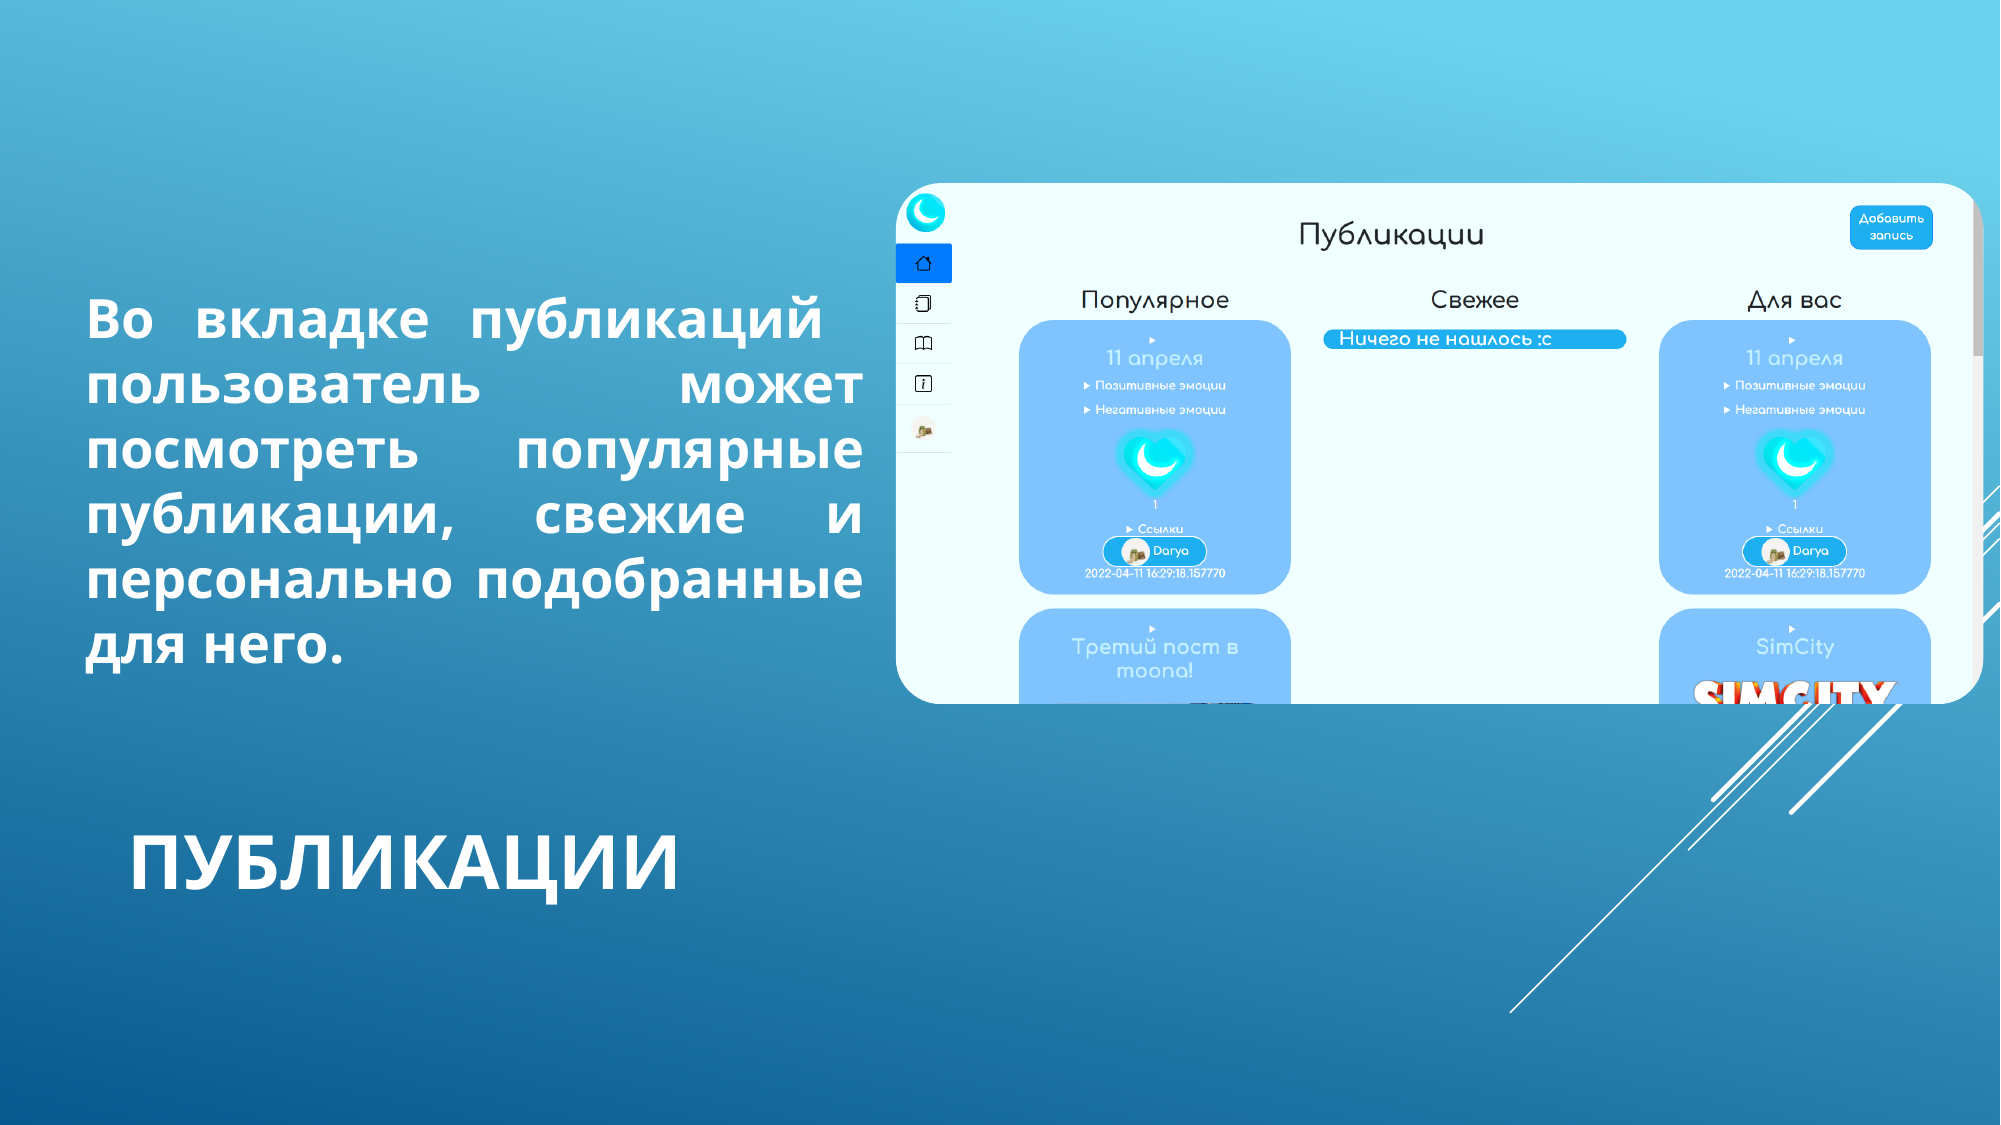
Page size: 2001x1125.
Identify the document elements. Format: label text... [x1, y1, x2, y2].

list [895, 182, 1984, 705]
title публикации [112, 736, 1513, 984]
list Во вкладке публикаций пользователь может посмотреть популярные публикации, свежие и персонально подобранные для него. [70, 183, 881, 777]
